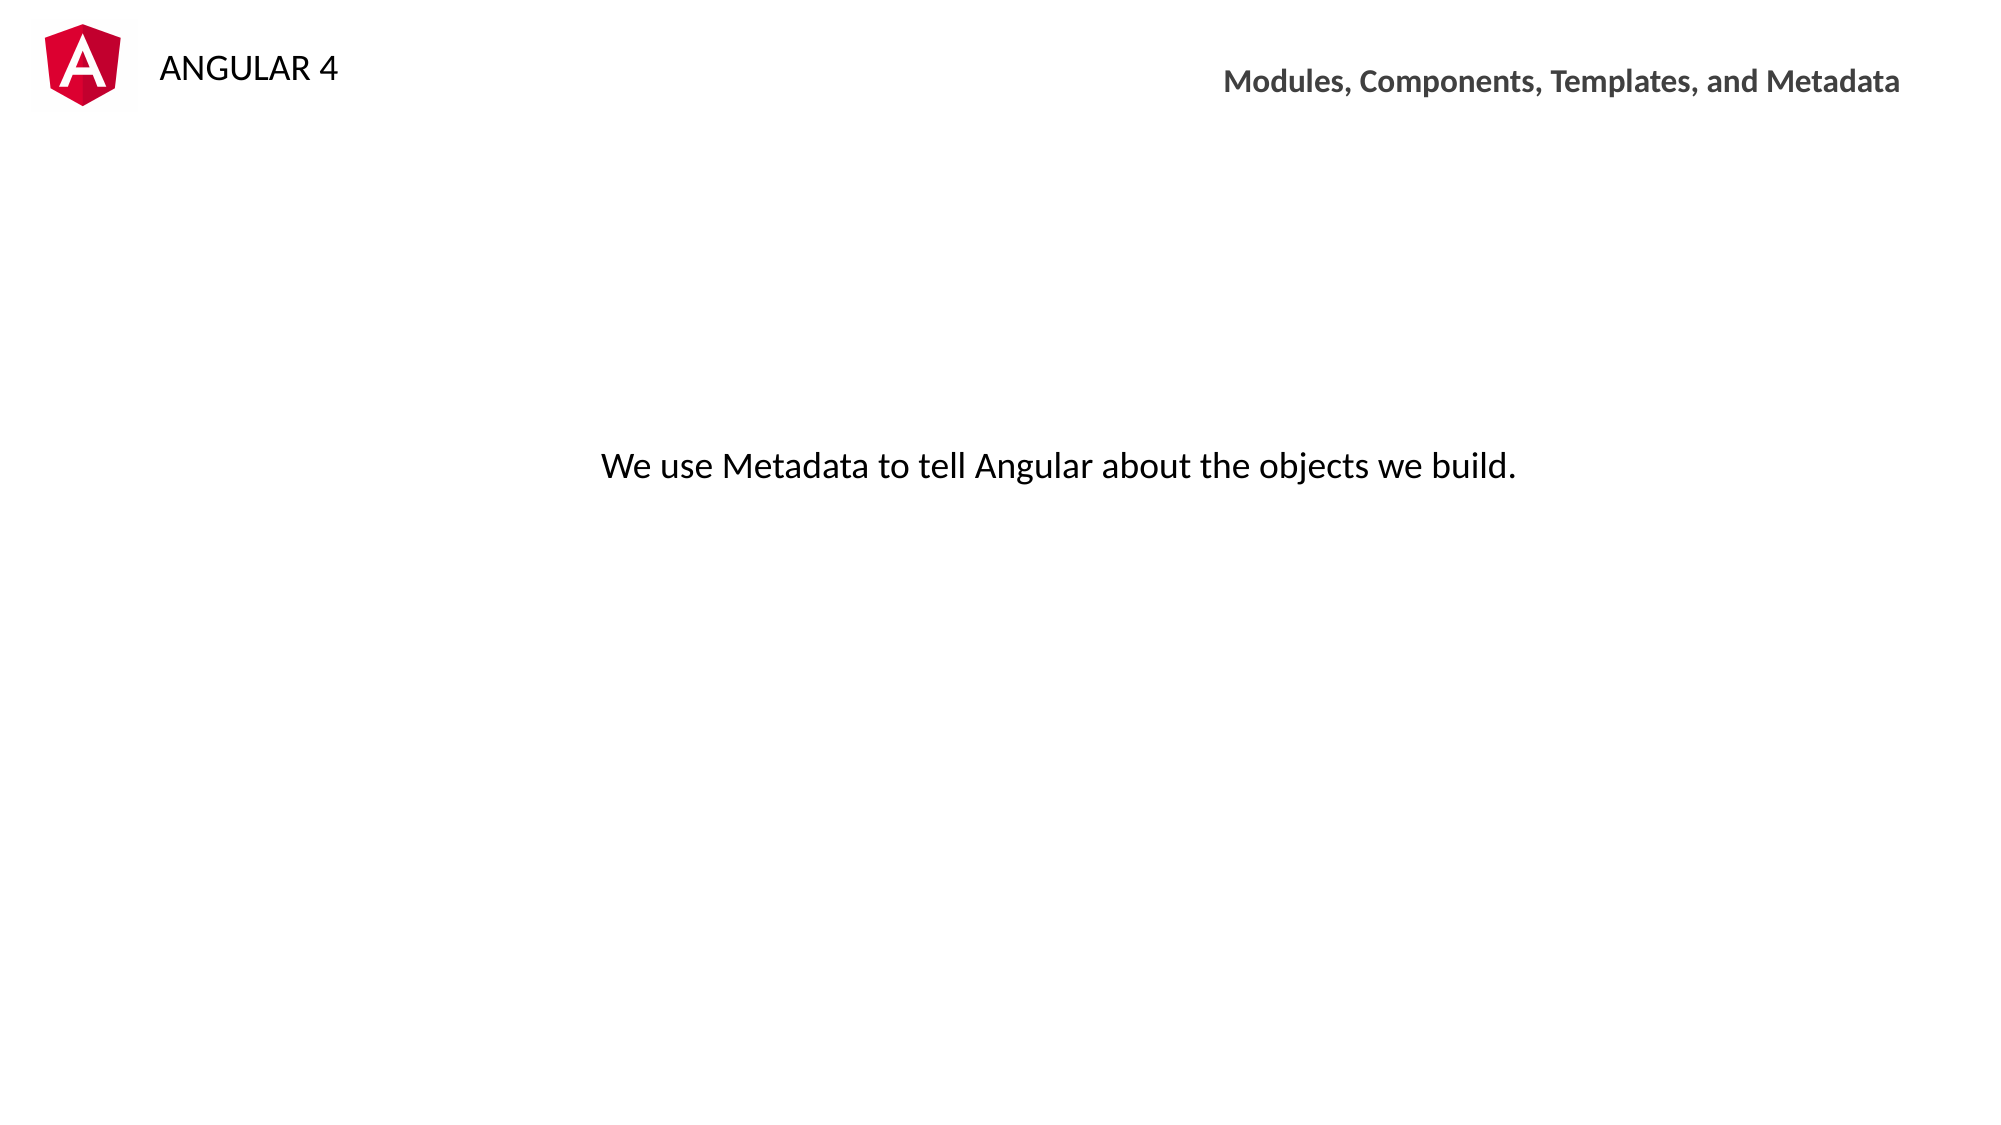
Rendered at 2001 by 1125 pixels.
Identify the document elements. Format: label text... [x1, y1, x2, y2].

picture [31, 19, 138, 112]
text_box We use Metadata to tell Angular about the objects we build. [586, 434, 1538, 494]
text_box Modules, Components, Templates, and Metadata [1208, 52, 1925, 107]
